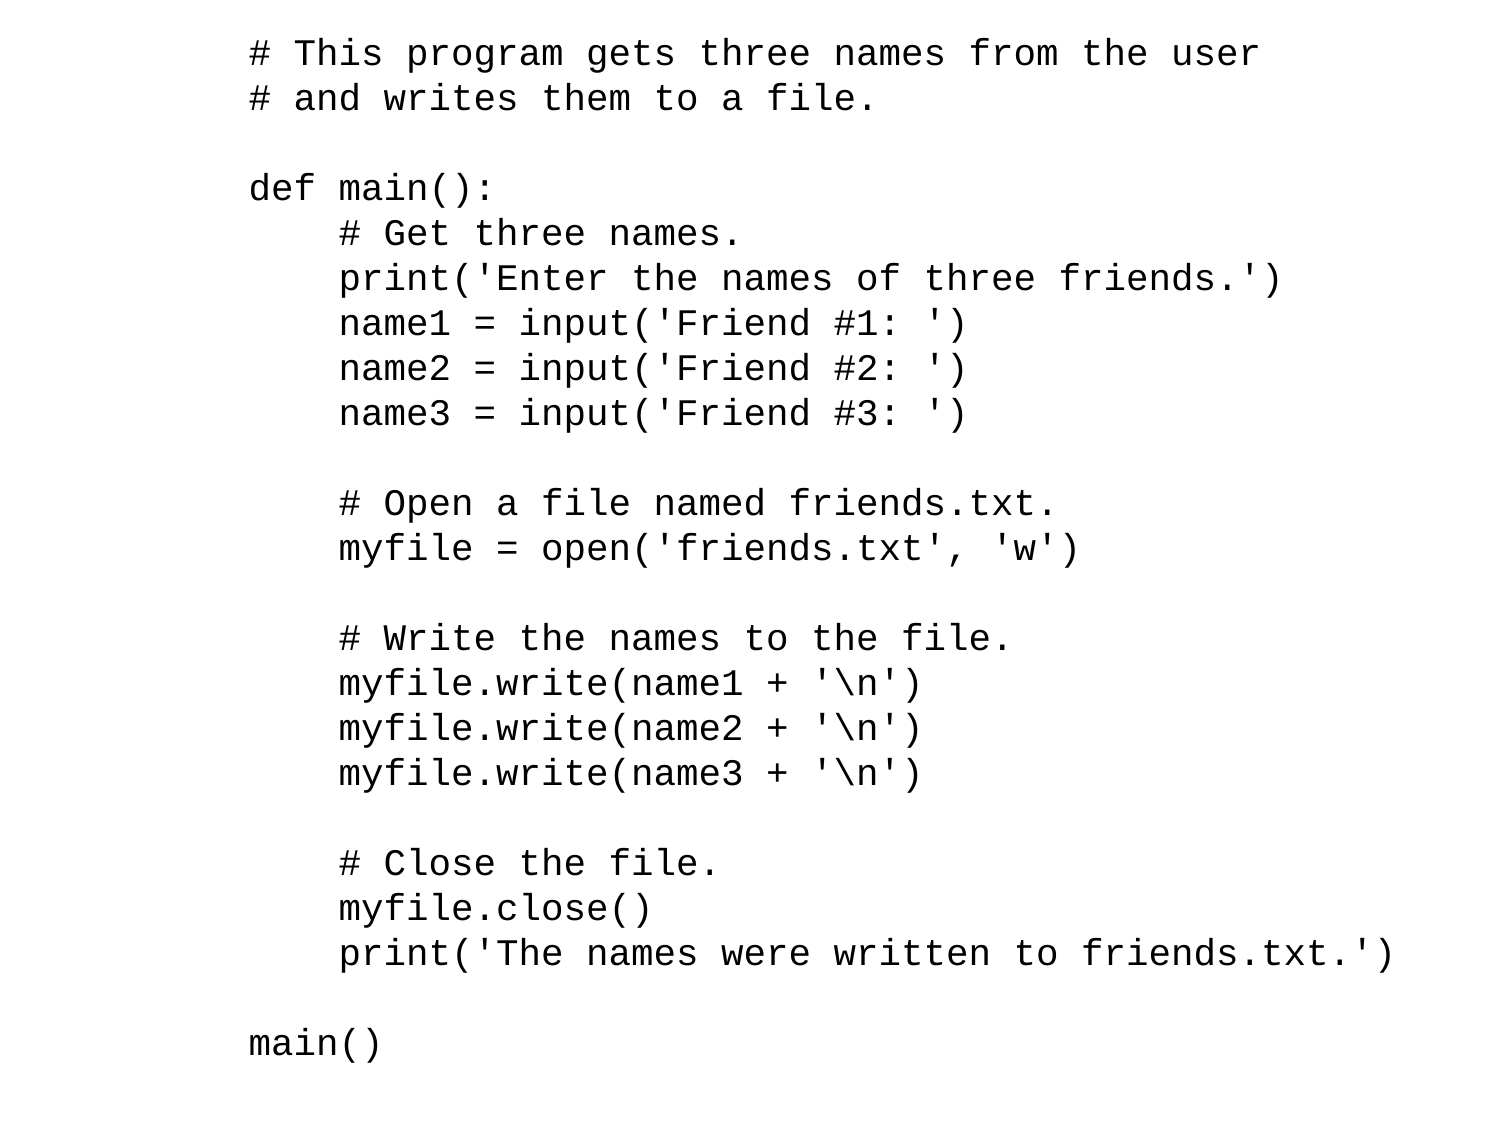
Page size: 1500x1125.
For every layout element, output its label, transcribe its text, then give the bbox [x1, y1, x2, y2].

text_box # This program gets three names from the user # and writes them to a file. def main(): # Get three names. print('Enter the names of three friends.') name1 = input('Friend #1: ') name2 = input('Friend #2: ') name3 = input('Friend #3: ') # Open a file named friends.txt. myfile = open('friends.txt', 'w') # Write the names to the file. myfile.write(name1 + '\n') myfile.write(name2 + '\n') myfile.write(name3 + '\n') # Close the file. myfile.close() print('The names were written to friends.txt.') main() [233, 20, 1500, 1071]
